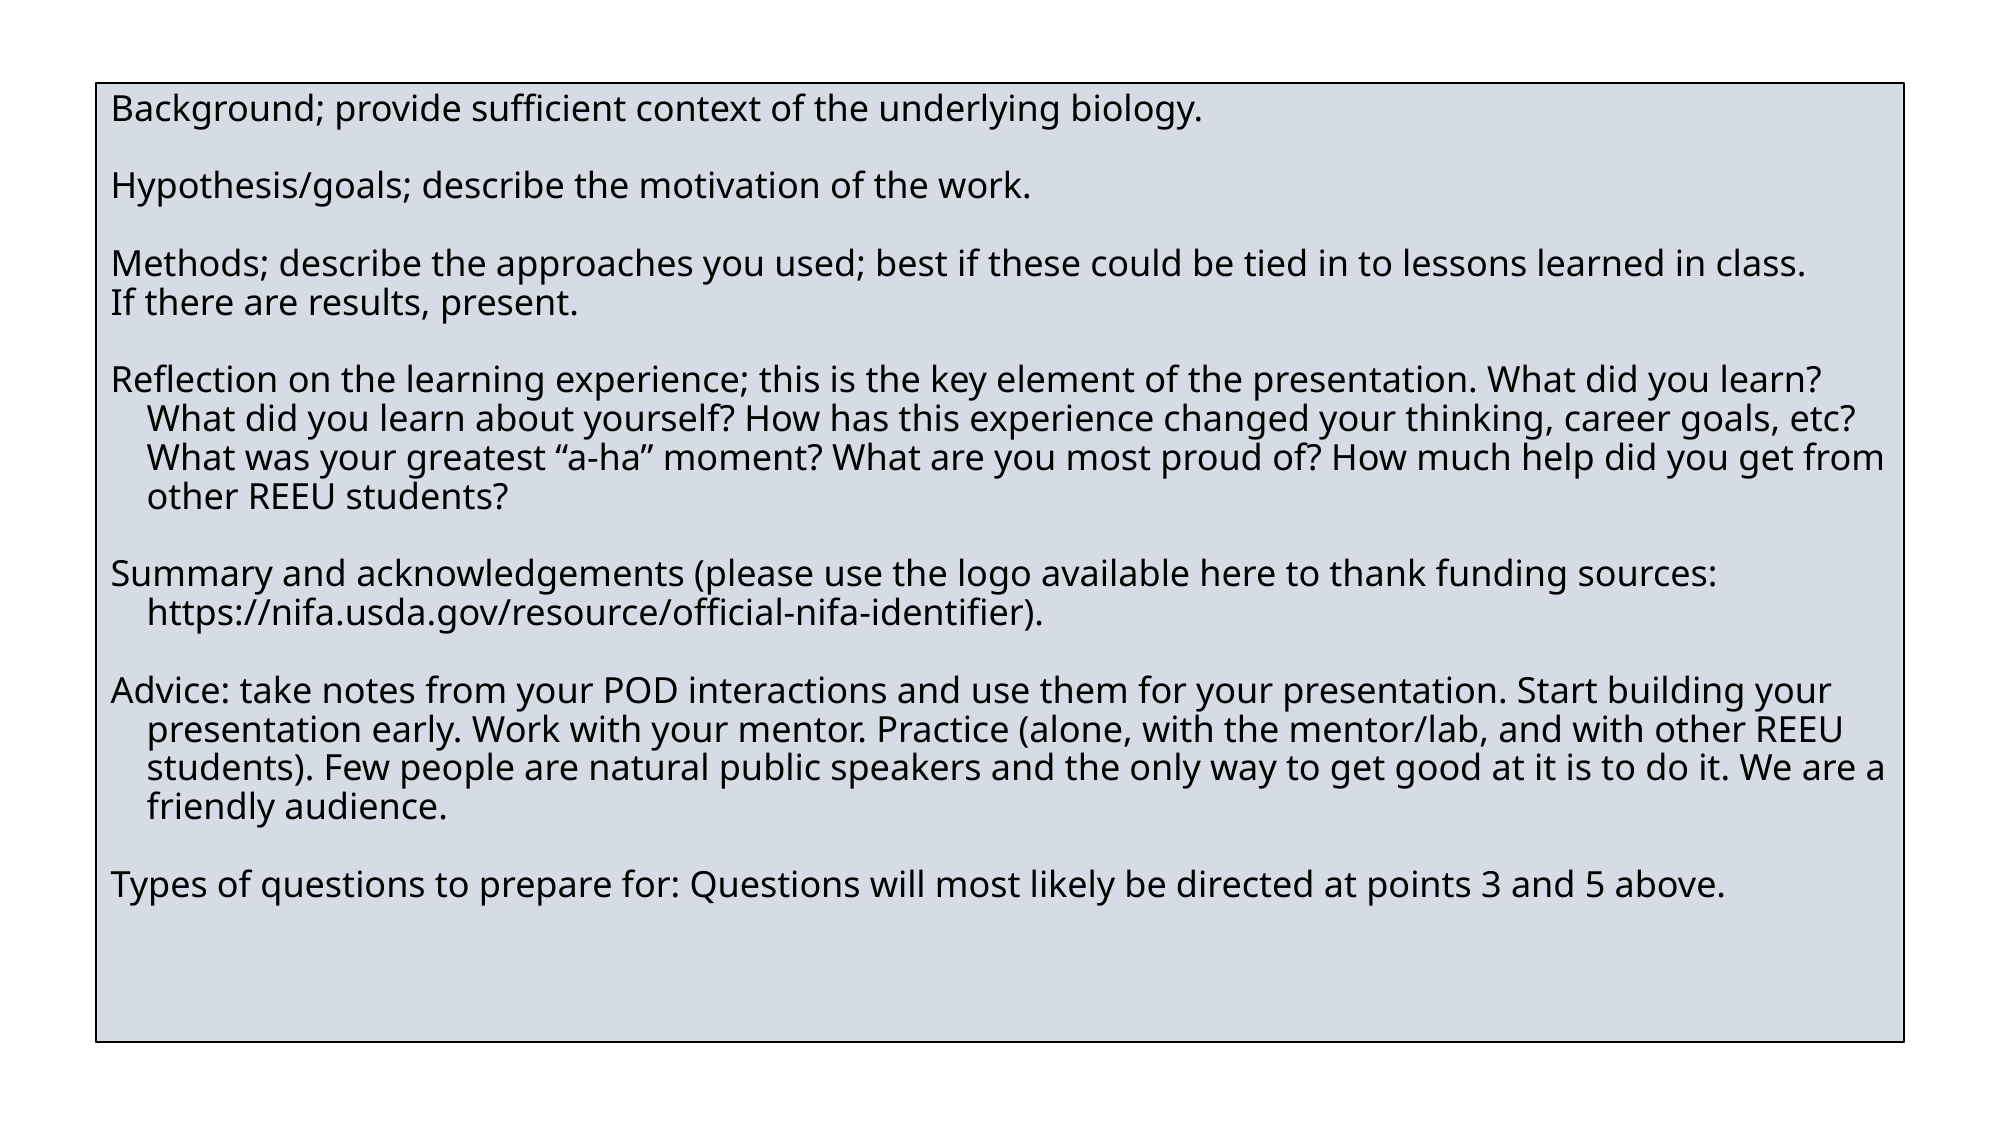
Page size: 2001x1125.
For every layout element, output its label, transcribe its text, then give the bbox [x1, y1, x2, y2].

list Background; provide sufficient context of the underlying biology. Hypothesis/goals; describe the motivation of the work. Methods; describe the approaches you used; best if these could be tied in to lessons learned in class. If there are results, present. Reflection on the learning experience; this is the key element of the presentation. What did you learn? What did you learn about yourself? How has this experience changed your thinking, career goals, etc? What was your greatest “a-ha” moment? What are you most proud of? How much help did you get from other REEU students? Summary and acknowledgements (please use the logo available here to thank funding sources: https://nifa.usda.gov/resource/official-nifa-identifier). Advice: take notes from your POD interactions and use them for your presentation. Start building your presentation early. Work with your mentor. Practice (alone, with the mentor/lab, and with other REEU students). Few people are natural public speakers and the only way to get good at it is to do it. We are a friendly audience. Types of questions to prepare for: Questions will most likely be directed at points 3 and 5 above. [95, 82, 1905, 1043]
